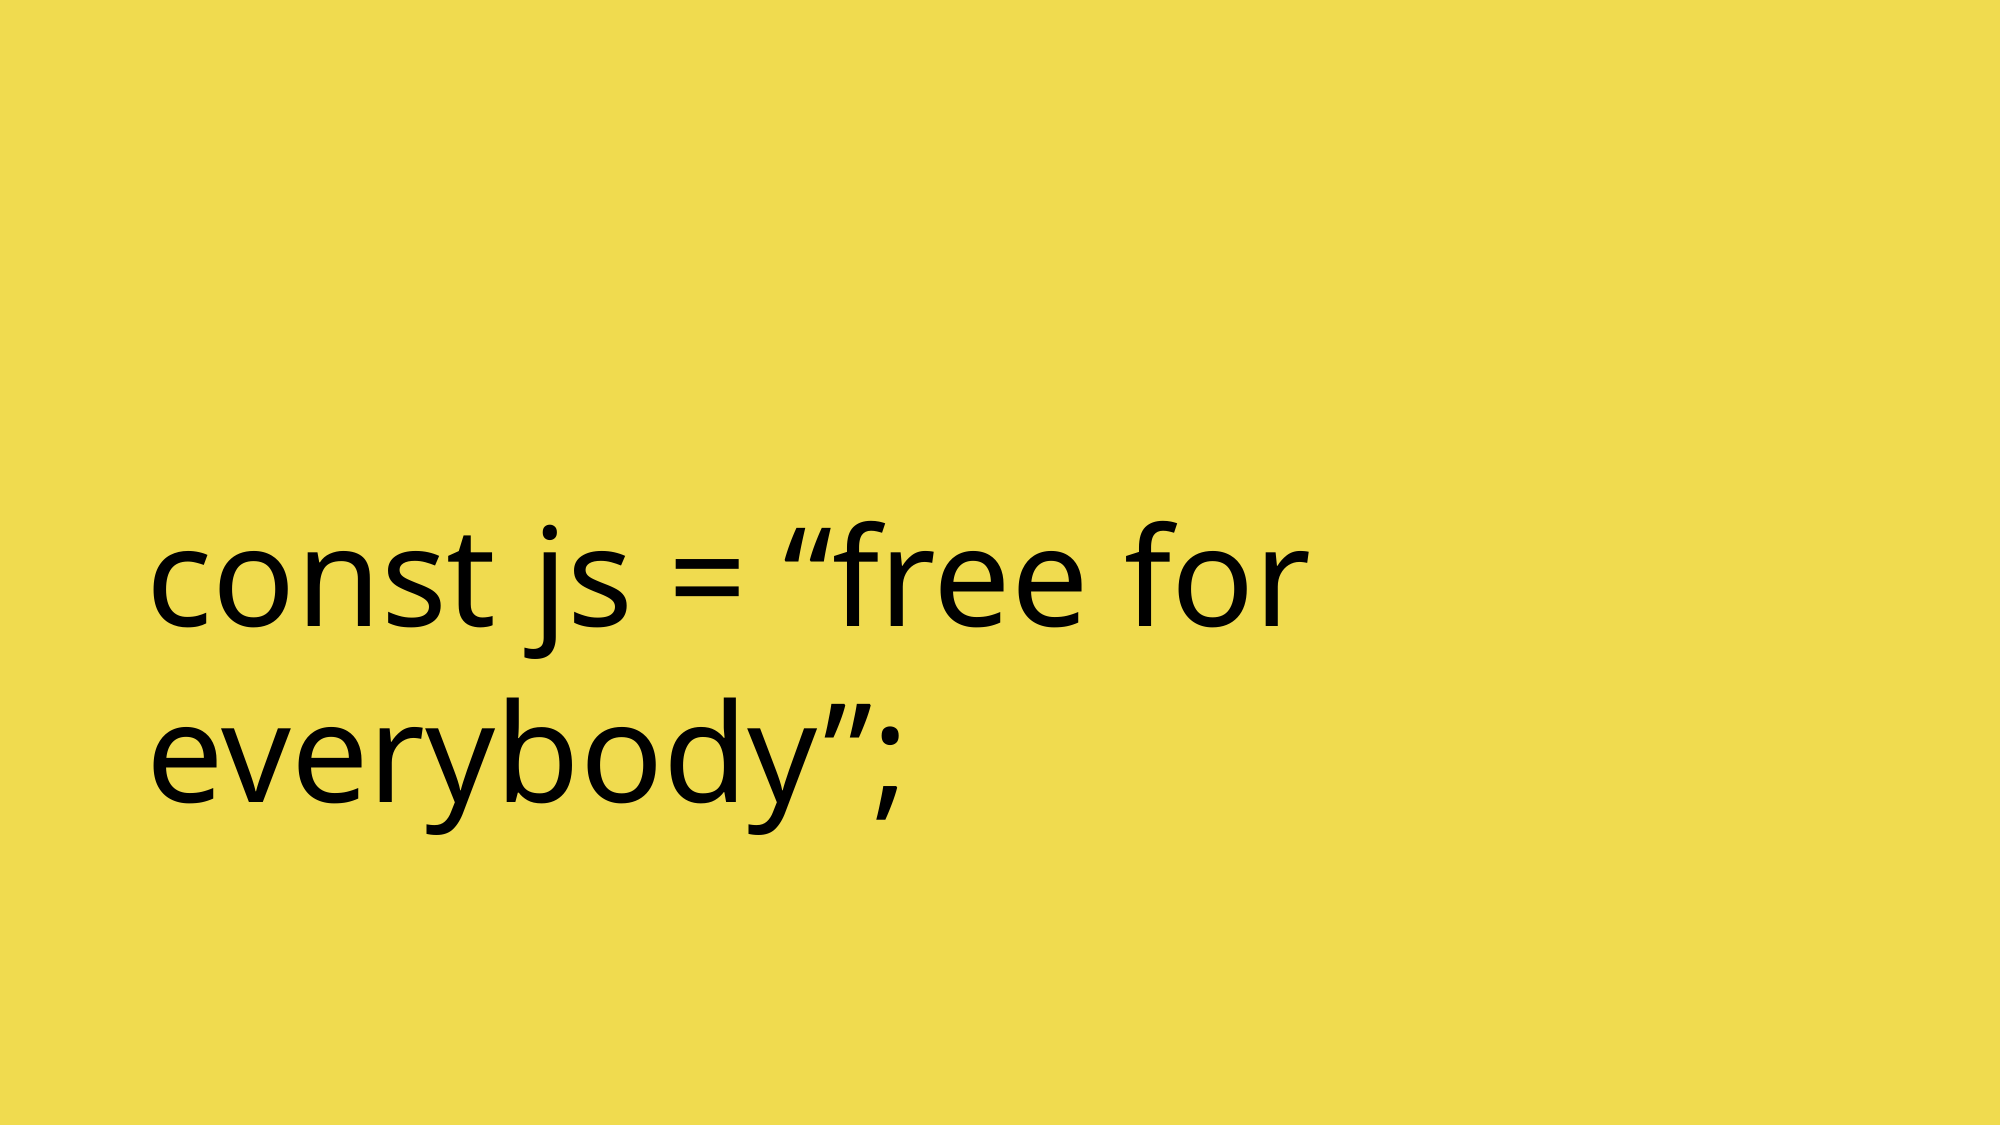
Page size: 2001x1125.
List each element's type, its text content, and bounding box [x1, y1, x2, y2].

text_box const js = “free for everybody”; [132, 469, 1929, 838]
